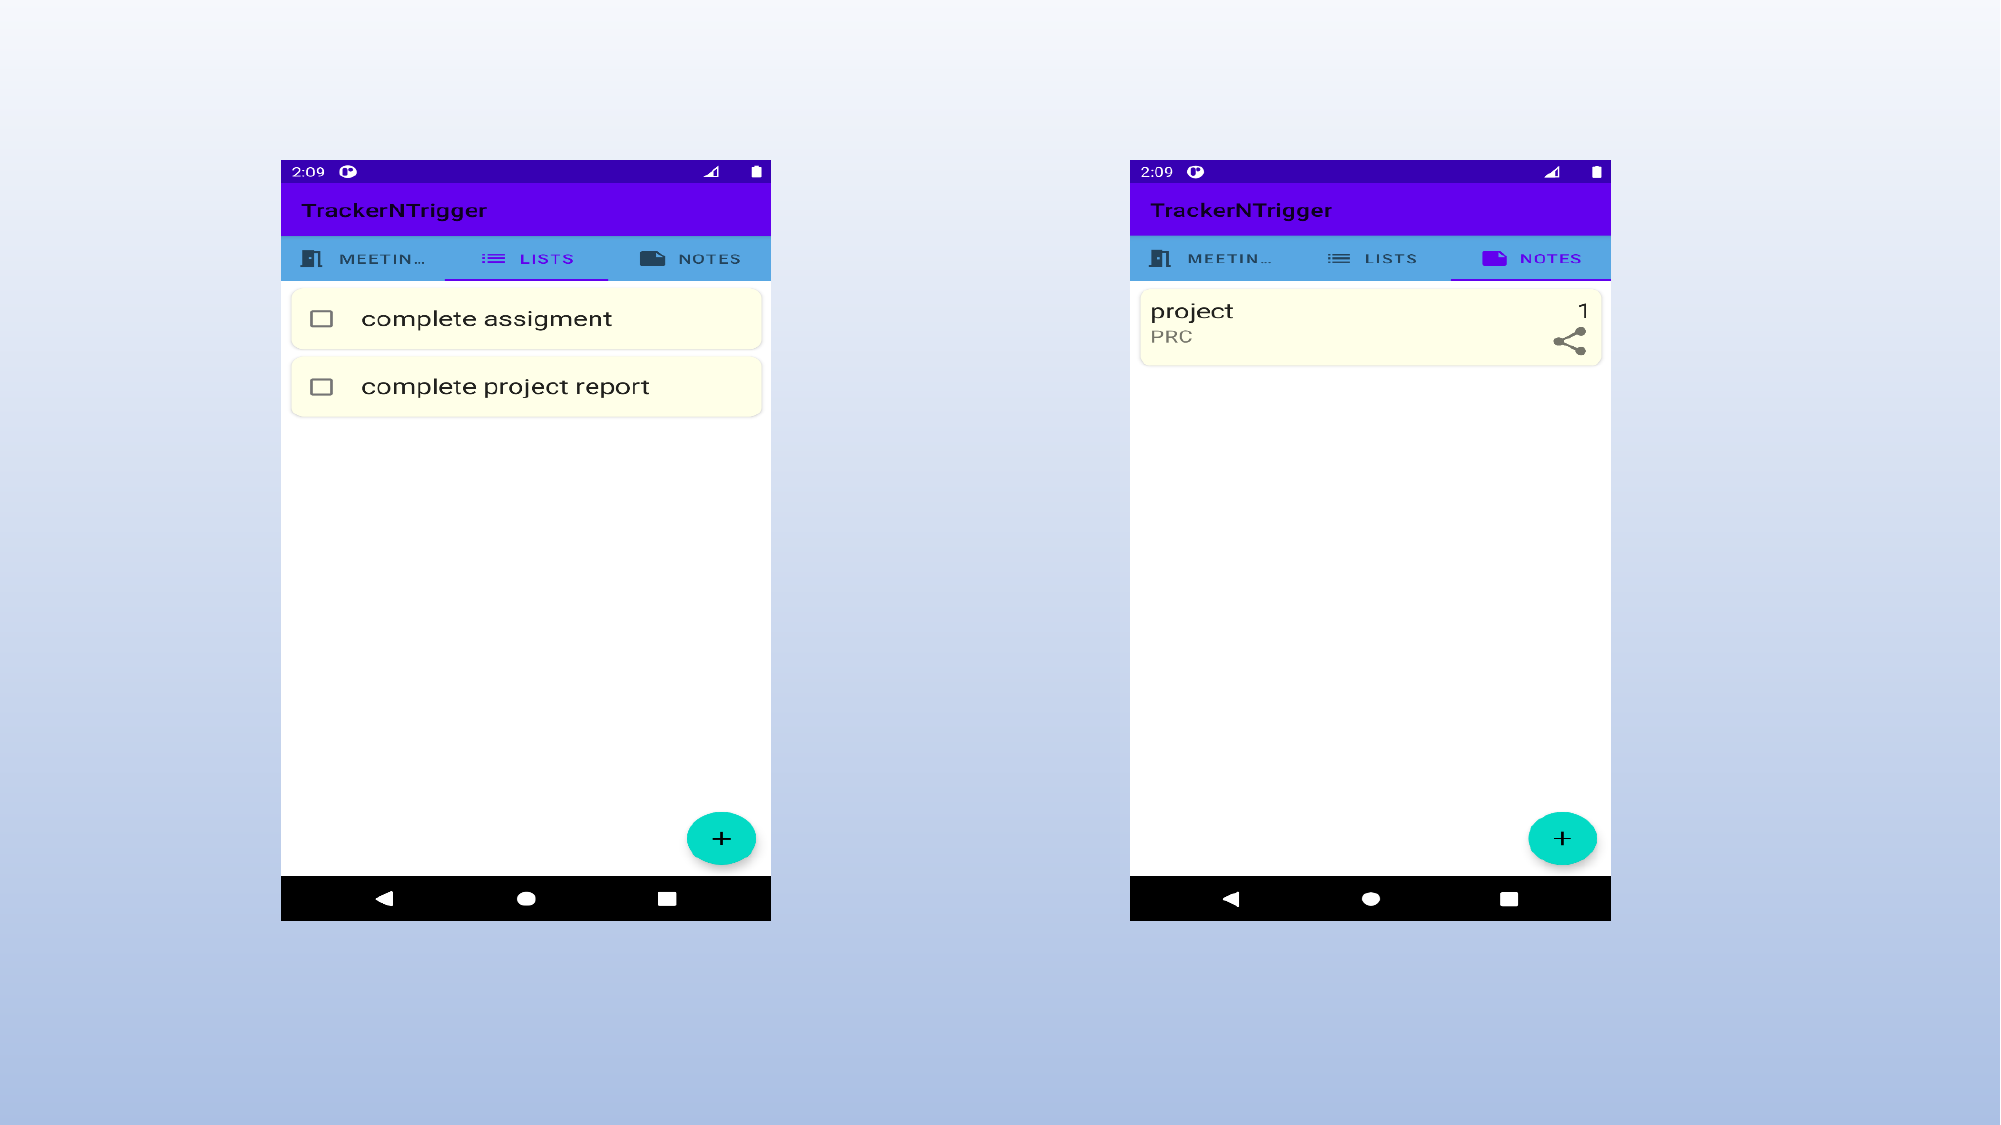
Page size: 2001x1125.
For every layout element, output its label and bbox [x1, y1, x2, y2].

picture [281, 160, 771, 921]
picture [1130, 160, 1611, 921]
